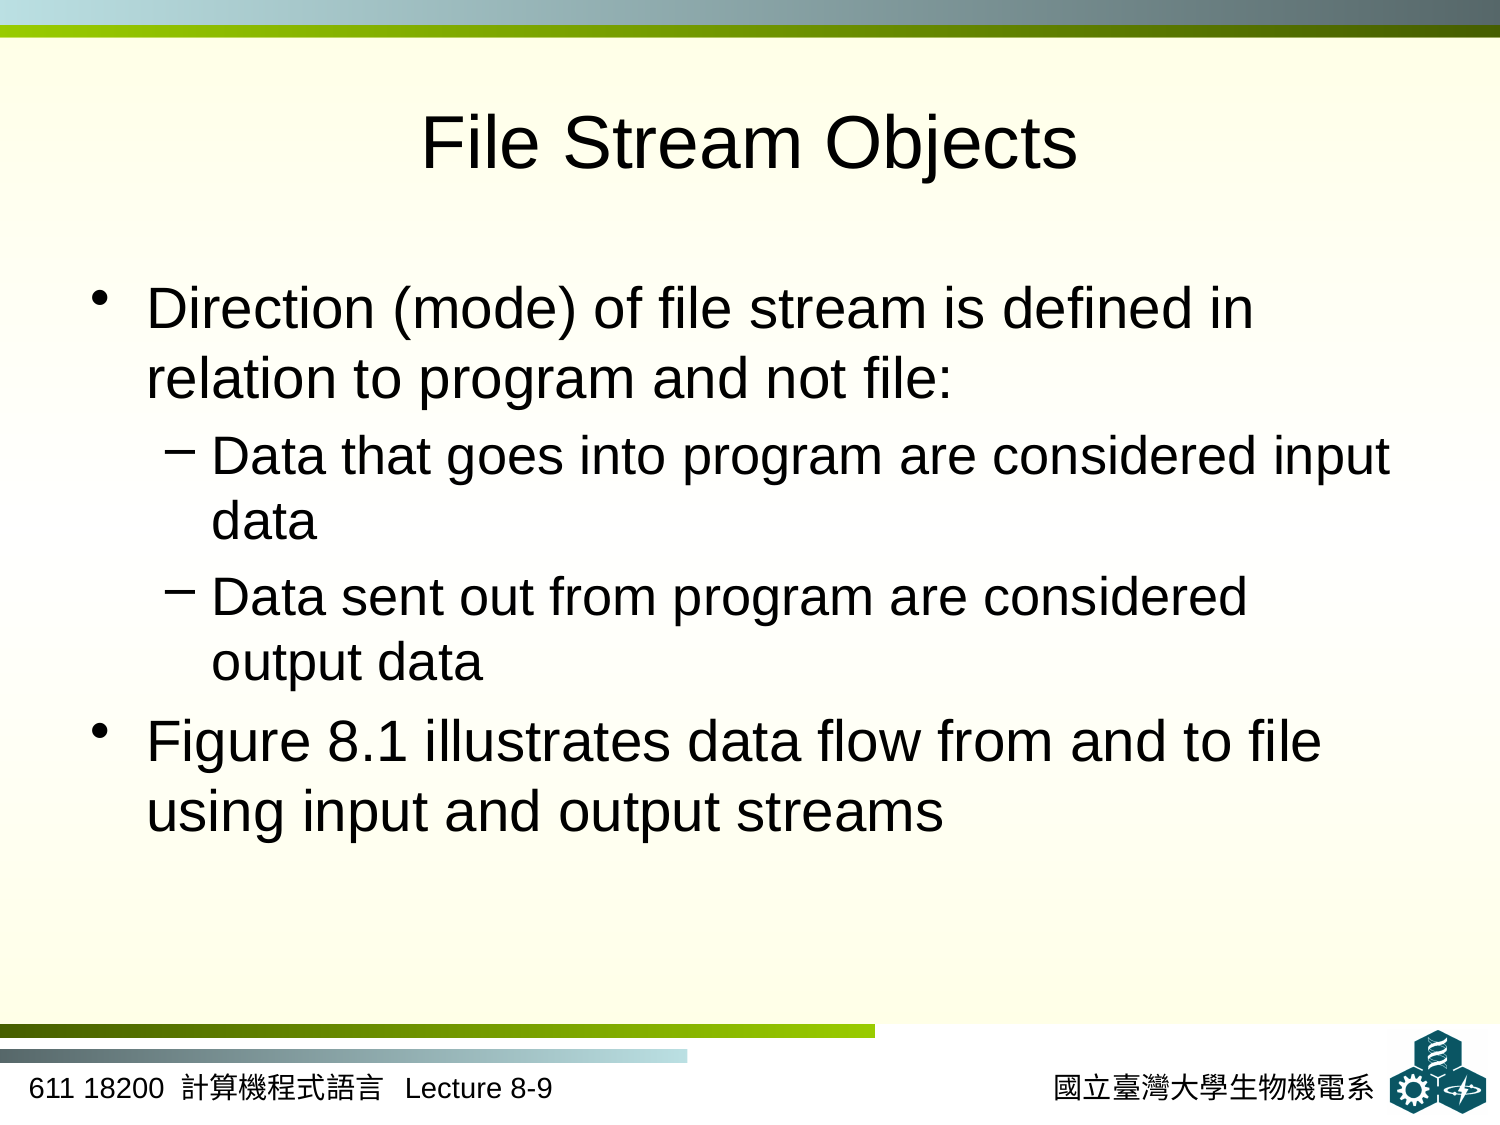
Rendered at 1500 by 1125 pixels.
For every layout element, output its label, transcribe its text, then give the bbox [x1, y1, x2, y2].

list Direction (mode) of file stream is defined in relation to program and not file: Data that goes into program are considered input data Data sent out from program are considered output data Figure 8.1 illustrates data flow from and to file using input and output streams [74, 262, 1426, 1006]
picture [1387, 1029, 1488, 1115]
title File Stream Objects [74, 44, 1426, 233]
